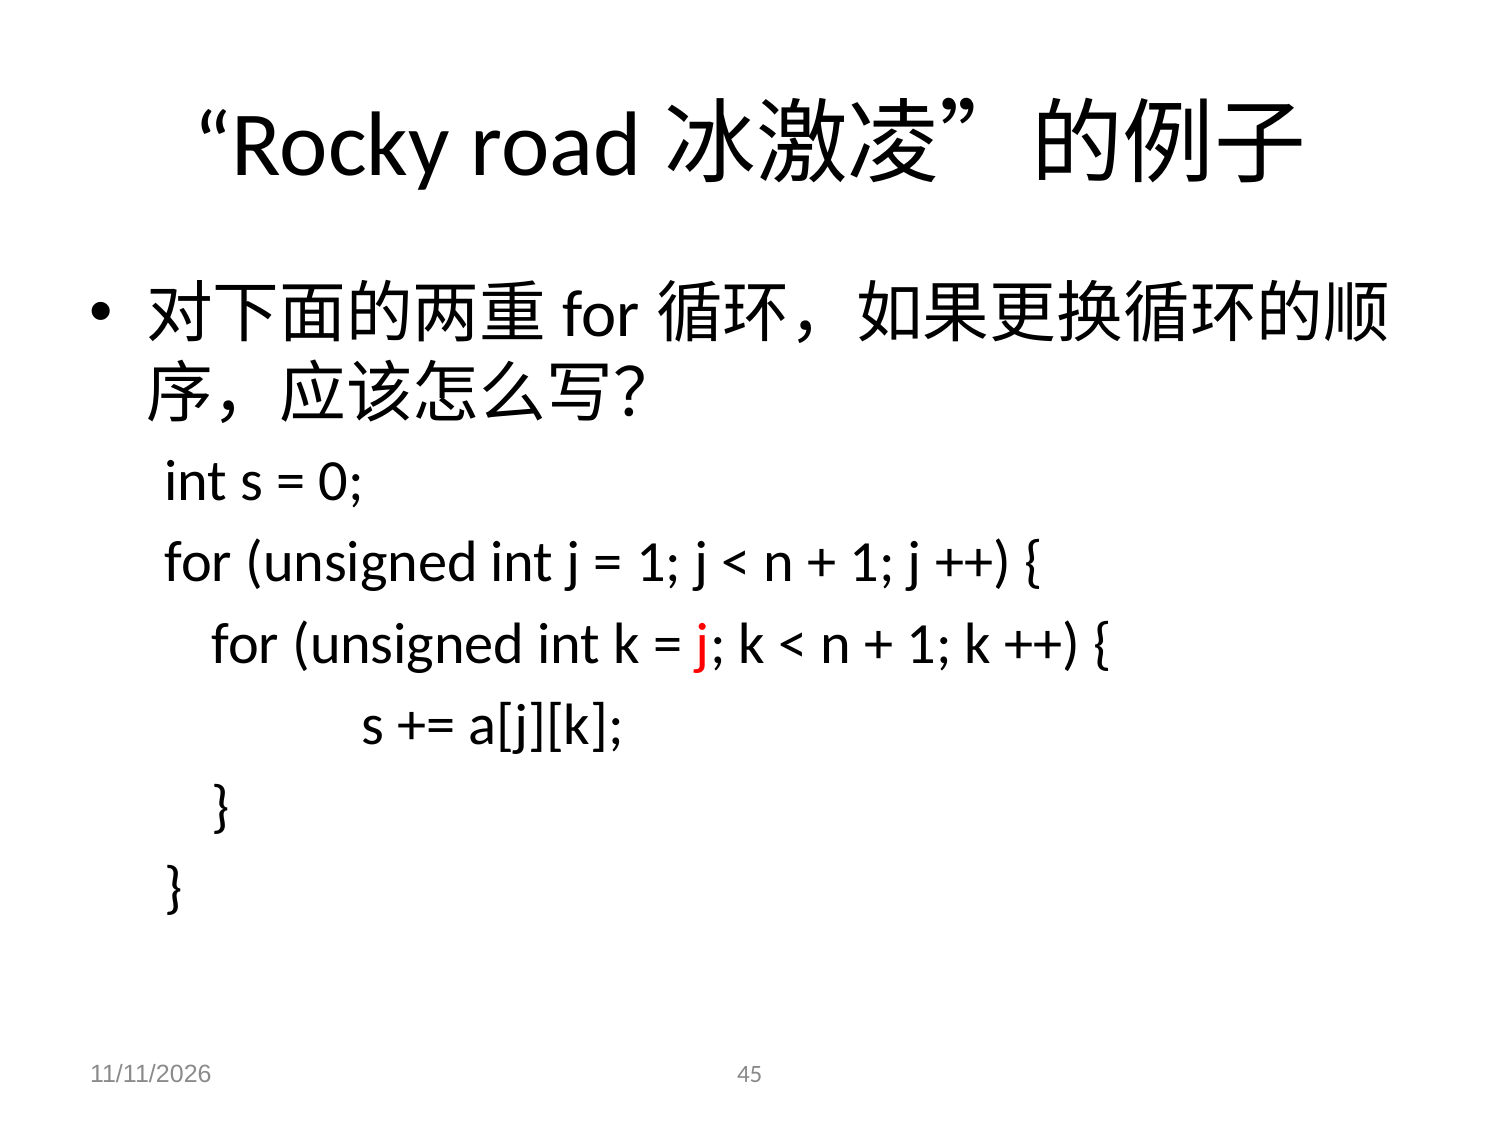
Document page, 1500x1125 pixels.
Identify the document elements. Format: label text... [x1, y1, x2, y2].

list 对下面的两重for循环，如果更换循环的顺序，应该怎么写？ int s = 0; for (unsigned int j = 1; j < n + 1; j ++) { for (unsigned int k = j; k < n + 1; k ++) { s += a[j][k]; } } [74, 467, 1426, 1006]
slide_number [75, 1042, 425, 1103]
list 对下面的两重for循环，如果更换循环的顺序，应该怎么写？ int s = 0; for (unsigned int j = 1; j < n + 1; j ++) { for (unsigned int k = j; k < n + 1; k ++) { s += a[j][k]; } } [74, 262, 1426, 466]
slide_number 45 [512, 1042, 988, 1103]
title “Rocky road冰激凌”的例子 [74, 44, 1426, 233]
